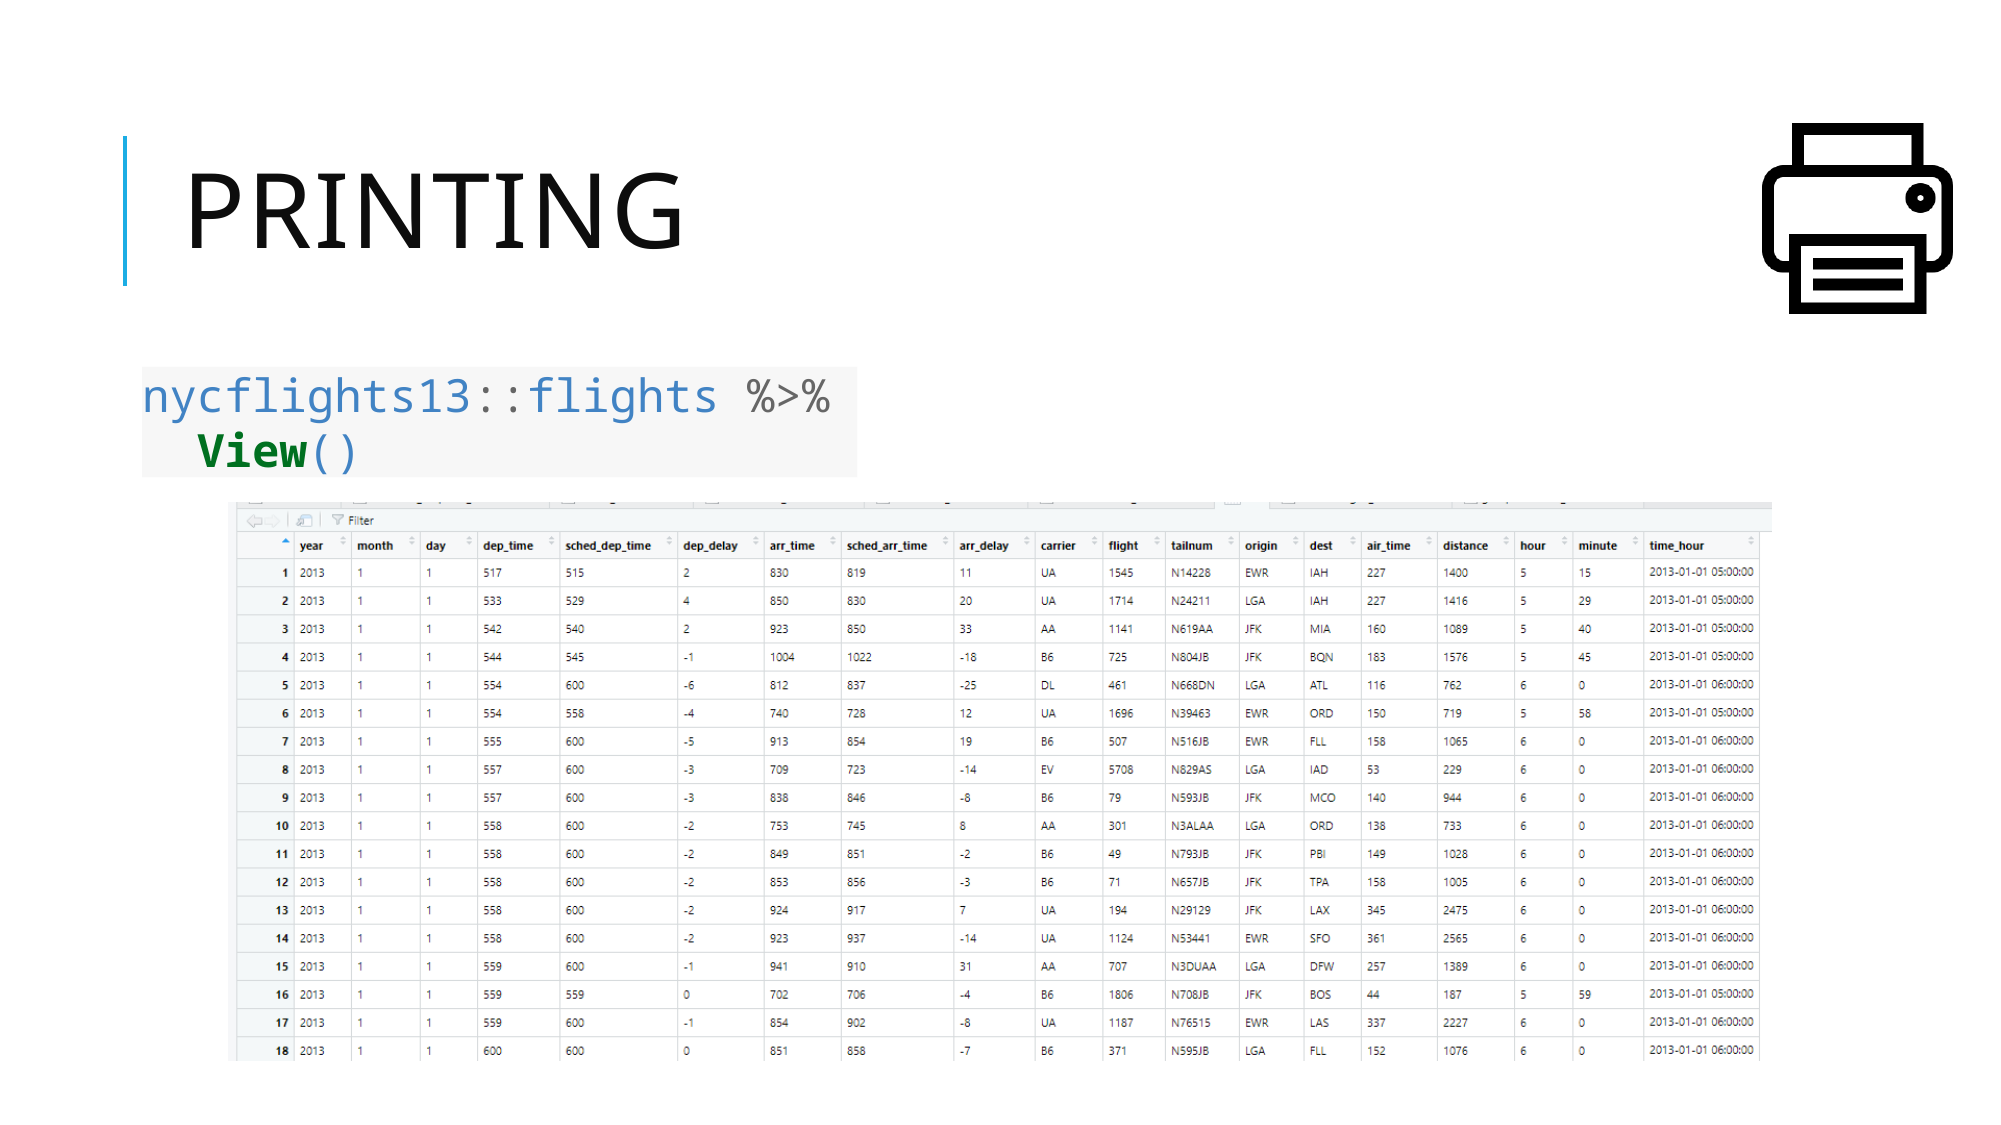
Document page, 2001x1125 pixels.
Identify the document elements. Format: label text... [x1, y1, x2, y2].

picture [1762, 123, 1953, 315]
text_box nycflights13::flights %>% View() [142, 366, 858, 478]
picture [227, 501, 1773, 1062]
title Printing [168, 96, 1763, 342]
